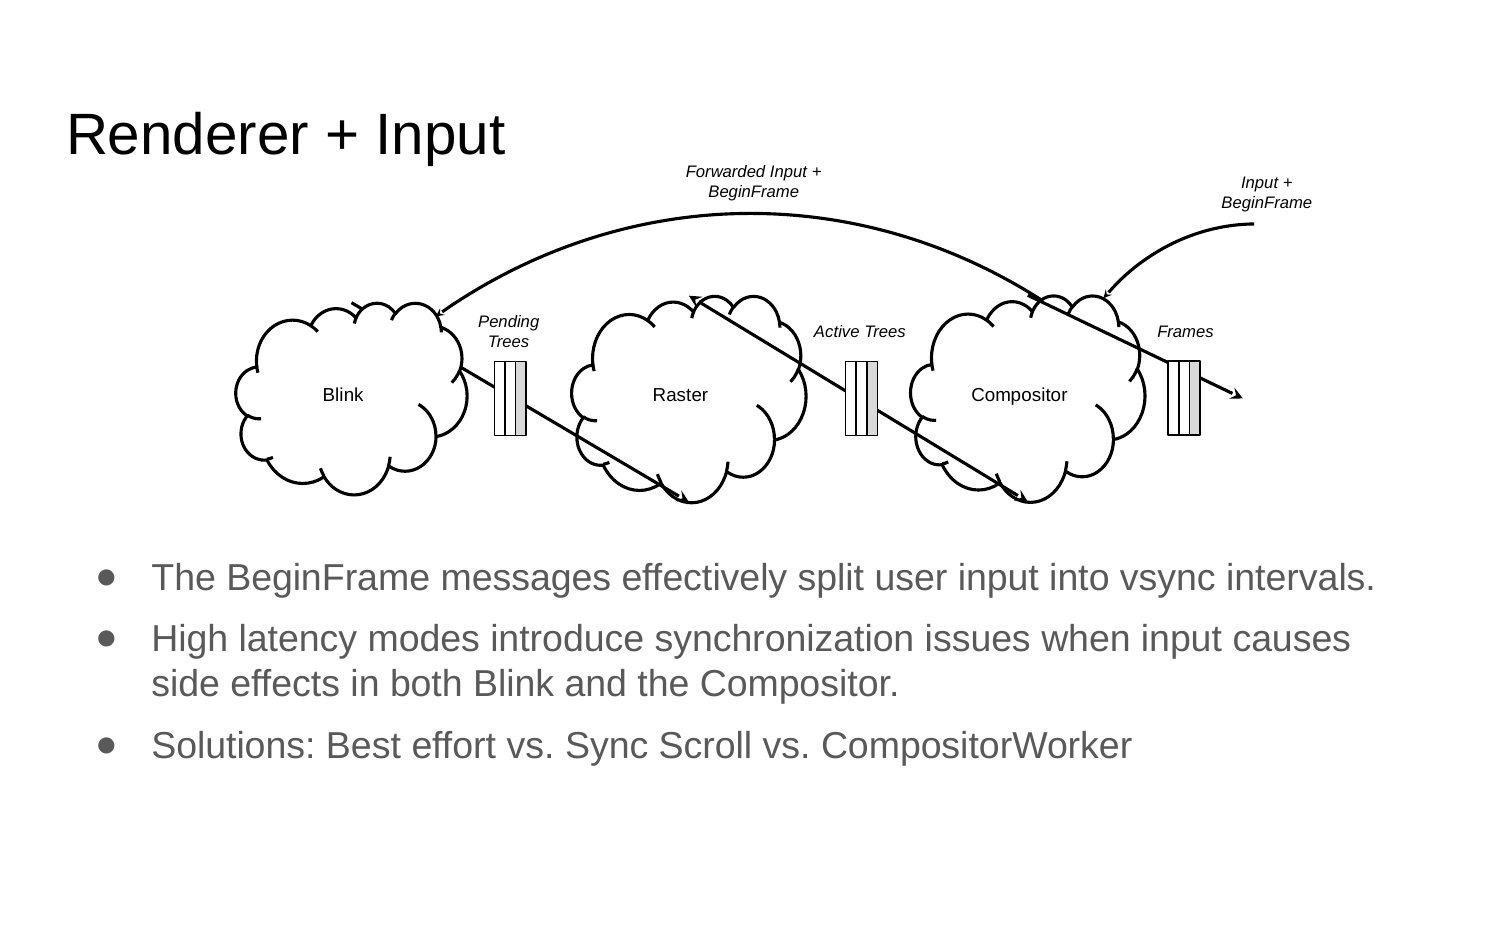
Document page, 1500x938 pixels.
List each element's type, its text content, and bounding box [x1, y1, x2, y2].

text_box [494, 361, 527, 436]
list The BeginFrame messages effectively split user input into vsync intervals. High latency modes introduce synchronization issues when input causes side effects in both Blink and the Compositor. Solutions: Best effort vs. Sync Scroll vs. CompositorWorker [61, 537, 1432, 880]
text_box Compositor [1042, 295, 1124, 339]
text_box [535, 405, 582, 433]
text_box [509, 407, 966, 537]
text_box Blink [235, 303, 468, 495]
text_box Raster [571, 302, 807, 503]
text_box Compositor [910, 301, 1146, 503]
title Renderer + Input [51, 81, 1449, 186]
text_box Forwarded Input + BeginFrame [636, 186, 871, 208]
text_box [1167, 360, 1201, 436]
text_box Pending Trees [447, 300, 570, 362]
text_box [437, 308, 447, 329]
text_box Input + BeginFrame [1188, 186, 1345, 219]
text_box Frames [1124, 303, 1247, 357]
text_box [1103, 223, 1257, 455]
text_box [882, 405, 921, 431]
text_box [459, 213, 1038, 397]
text_box Raster [701, 296, 798, 359]
text_box Active Trees [798, 300, 922, 362]
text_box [845, 361, 878, 436]
